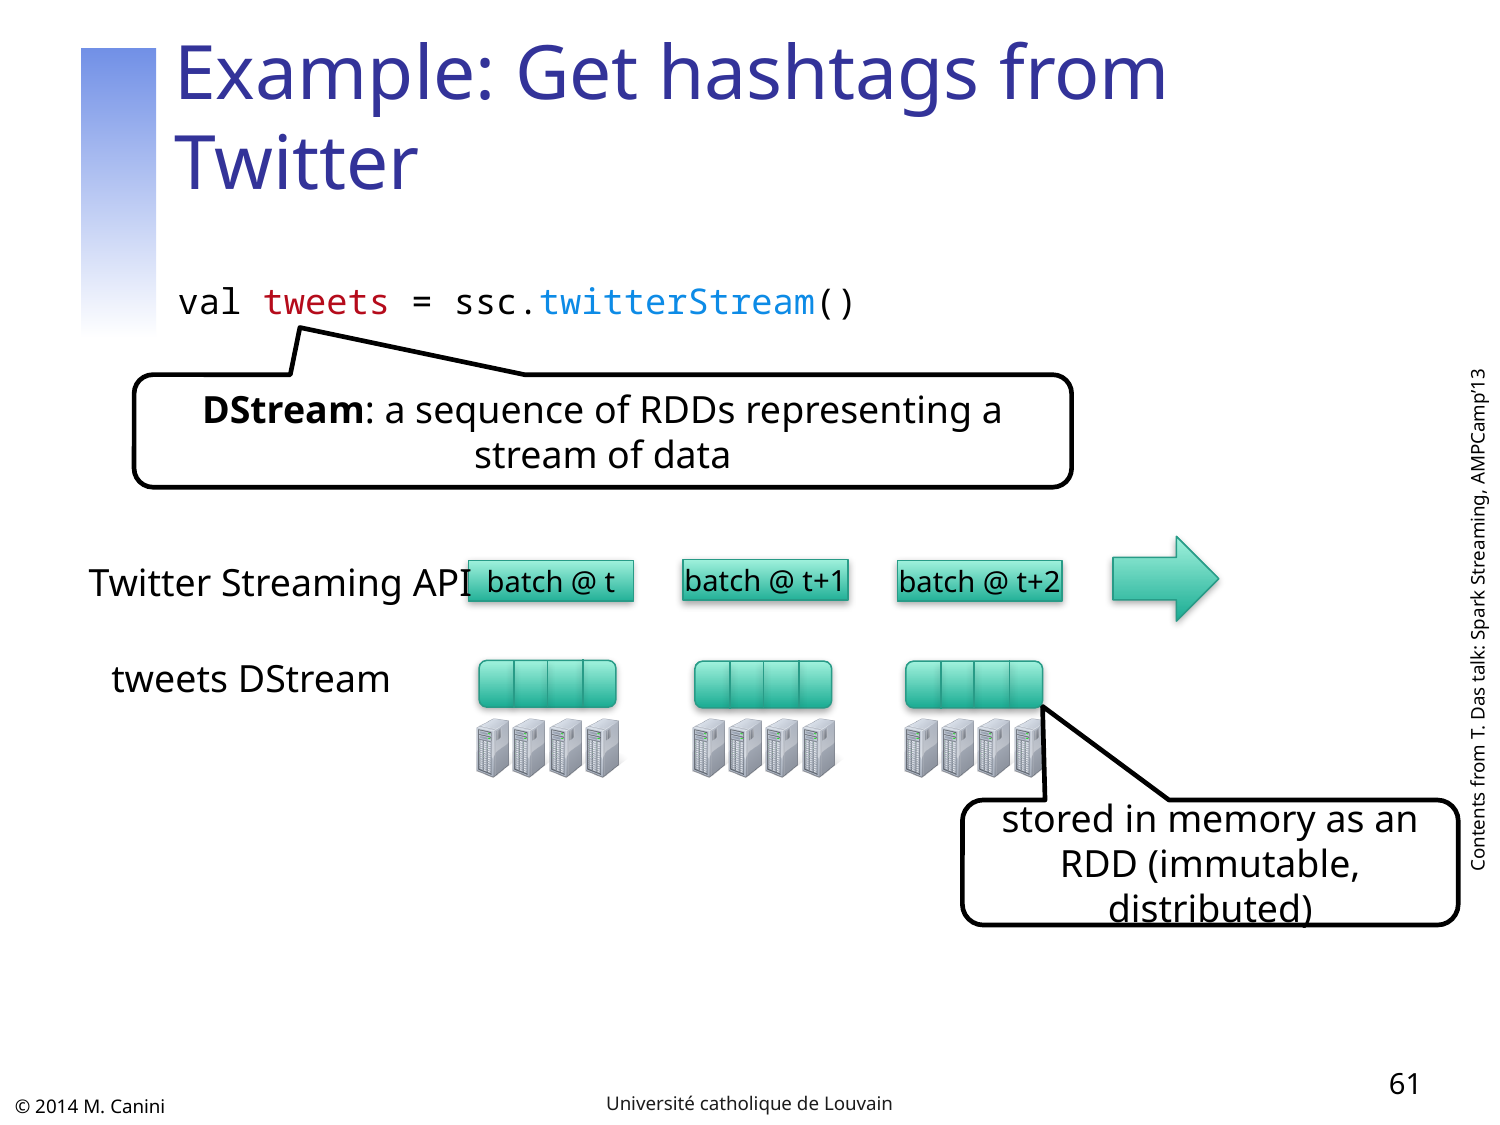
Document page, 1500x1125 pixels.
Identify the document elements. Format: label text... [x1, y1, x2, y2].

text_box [470, 716, 632, 780]
text_box Twitter Streaming API [82, 555, 463, 608]
list val tweets = ssc.twitterStream() [162, 271, 1438, 1016]
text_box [468, 536, 1219, 622]
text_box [898, 716, 1060, 780]
title Example: Get hashtags from Twitter [158, 49, 1438, 213]
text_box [686, 716, 848, 780]
slide_number 61 [1124, 1037, 1438, 1113]
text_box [905, 659, 1043, 709]
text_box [478, 659, 617, 709]
footer Université catholique de Louvain [512, 1083, 987, 1125]
text_box DStream: a sequence of RDDs representing a stream of data [131, 325, 1074, 490]
text_box stored in memory as an RDD (immutable, distributed) [960, 707, 1461, 928]
text_box tweets DStream [105, 651, 410, 704]
text_box Contents from T. Das talk: Spark Streaming, AMPCamp’13 [1458, 353, 1496, 887]
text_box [694, 659, 832, 709]
